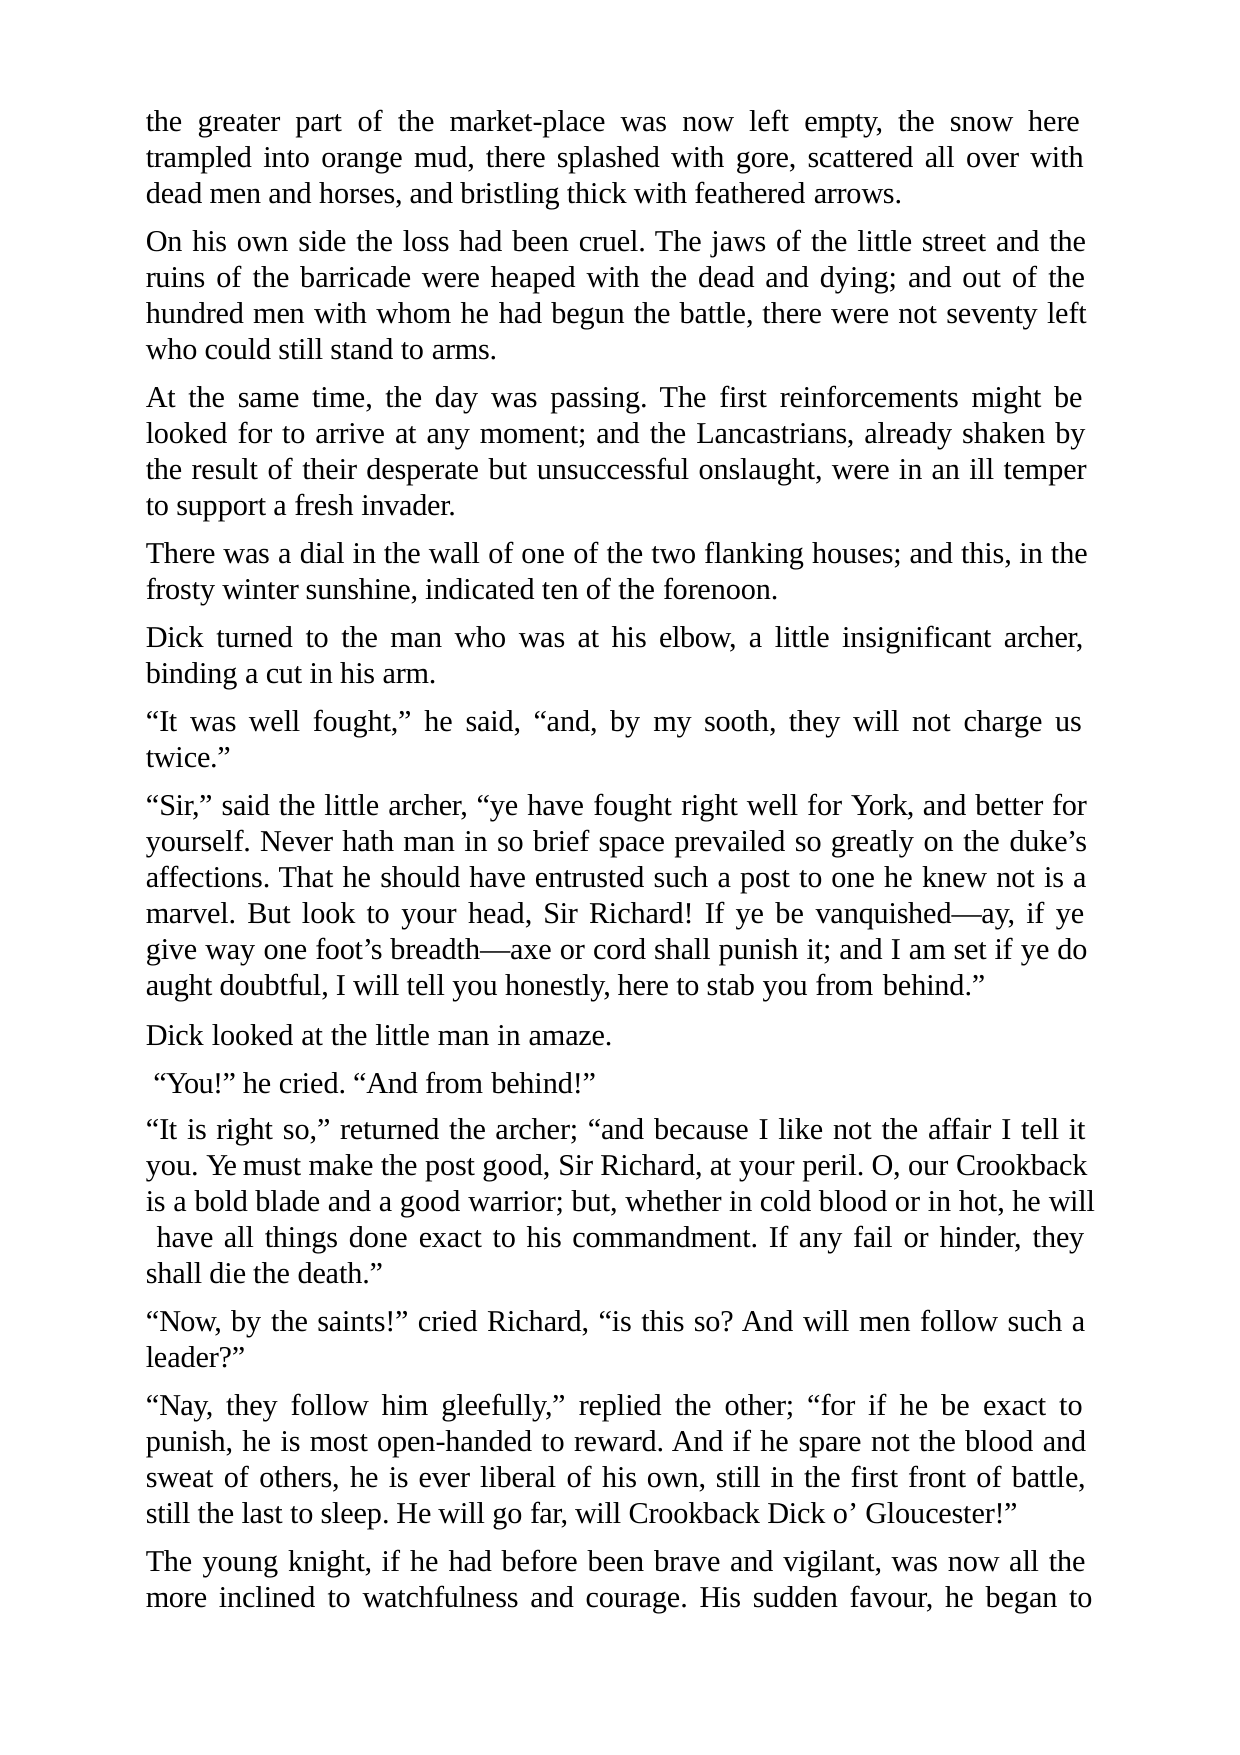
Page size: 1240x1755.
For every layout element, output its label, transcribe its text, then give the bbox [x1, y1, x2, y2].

text_box the greater part of the market-place was now left empty, the snow here trampled into orange mud, there splashed with gore, scattered all over with dead men and horses, and bristling thick with feathered arrows. On his own side the loss had been cruel. The jaws of the little street and the ruins of the barricade were heaped with the dead and dying; and out of the hundred men with whom he had begun the battle, there were not seventy left who could still stand to arms. At the same time, the day was passing. The first reinforcements might be looked for to arrive at any moment; and the Lancastrians, already shaken by the result of their desperate but unsuccessful onslaught, were in an ill temper to support a fresh invader. There was a dial in the wall of one of the two flanking houses; and this, in the frosty winter sunshine, indicated ten of the forenoon. Dick turned to the man who was at his elbow, a little insignificant archer, binding a cut in his arm. “It was well fought,” he said, “and, by my sooth, they will not charge us twice.” “Sir,” said the little archer, “ye have fought right well for York, and better for yourself. Never hath man in so brief space prevailed so greatly on the duke’s affections. That he should have entrusted such a post to one he knew not is a marvel. But look to your head, Sir Richard! If ye be vanquished—ay, if ye give way one foot’s breadth—axe or cord shall punish it; and I am set if ye do aught doubtful, I will tell you honestly, here to stab you from behind.” Dick looked at the little man in amaze. “You!” he cried. “And from behind!” “It is right so,” returned the archer; “and because I like not the affair I tell it you. Ye must make the post good, Sir Richard, at your peril. O, our Crookback is a bold blade and a good warrior; but, whether in cold blood or in hot, he will have all things done exact to his commandment. If any fail or hinder, they shall die the death.” “Now, by the saints!” cried Richard, “is this so? And will men follow such a leader?” “Nay, they follow him gleefully,” replied the other; “for if he be exact to punish, he is most open-handed to reward. And if he spare not the blood and sweat of others, he is ever liberal of his own, still in the first front of battle, still the last to sleep. He will go far, will Crookback Dick o’ Gloucester!” The young knight, if he had before been brave and vigilant, was now all the more inclined to watchfulness and courage. His sudden favour, he began to [143, 98, 1097, 1614]
